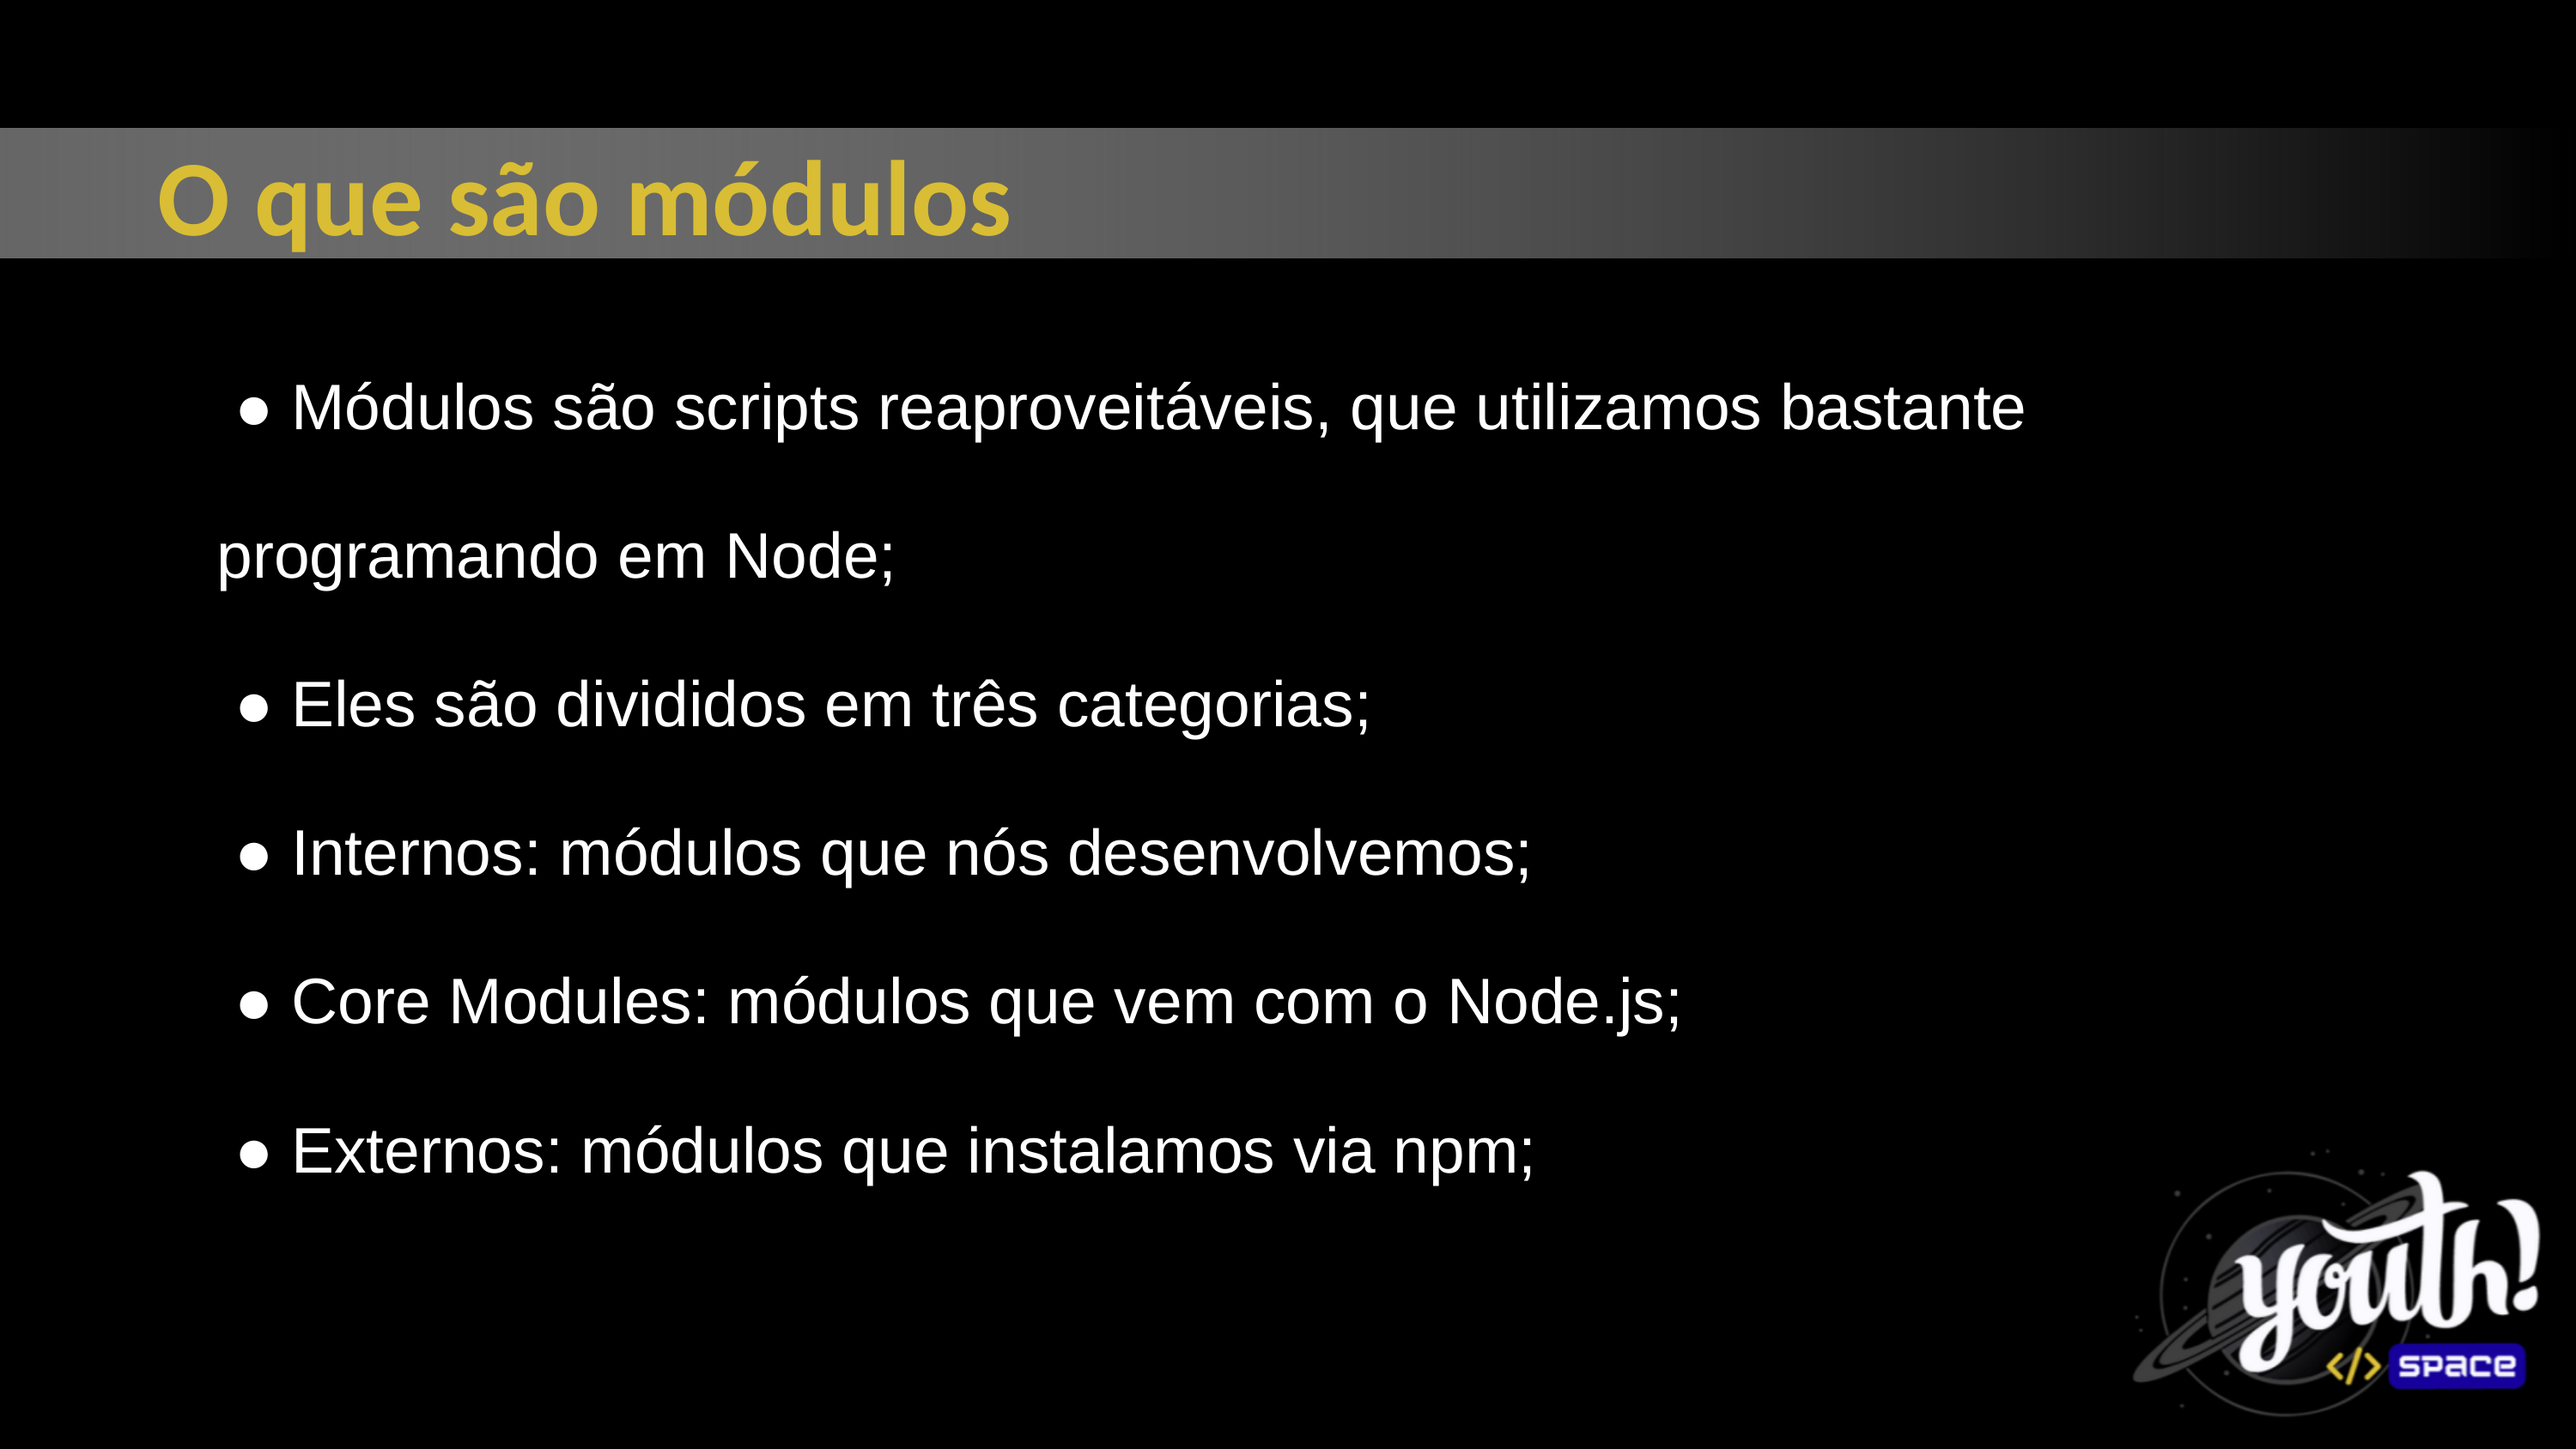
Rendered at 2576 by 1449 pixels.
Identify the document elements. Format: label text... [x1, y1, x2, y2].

text_box [0, 128, 2576, 258]
picture [0, 0, 2576, 128]
text_box ● Módulos são scripts reaproveitáveis, que utilizamos bastante programando em Node; ● Eles são divididos em três categorias; ● Internos: módulos que nós desenvolvemos; ● Core Modules: módulos que vem com o Node.js; ● Externos: módulos que instalamos via npm; [204, 306, 2379, 1199]
picture [0, 258, 2576, 1449]
text_box O que são módulos [157, 115, 2044, 258]
